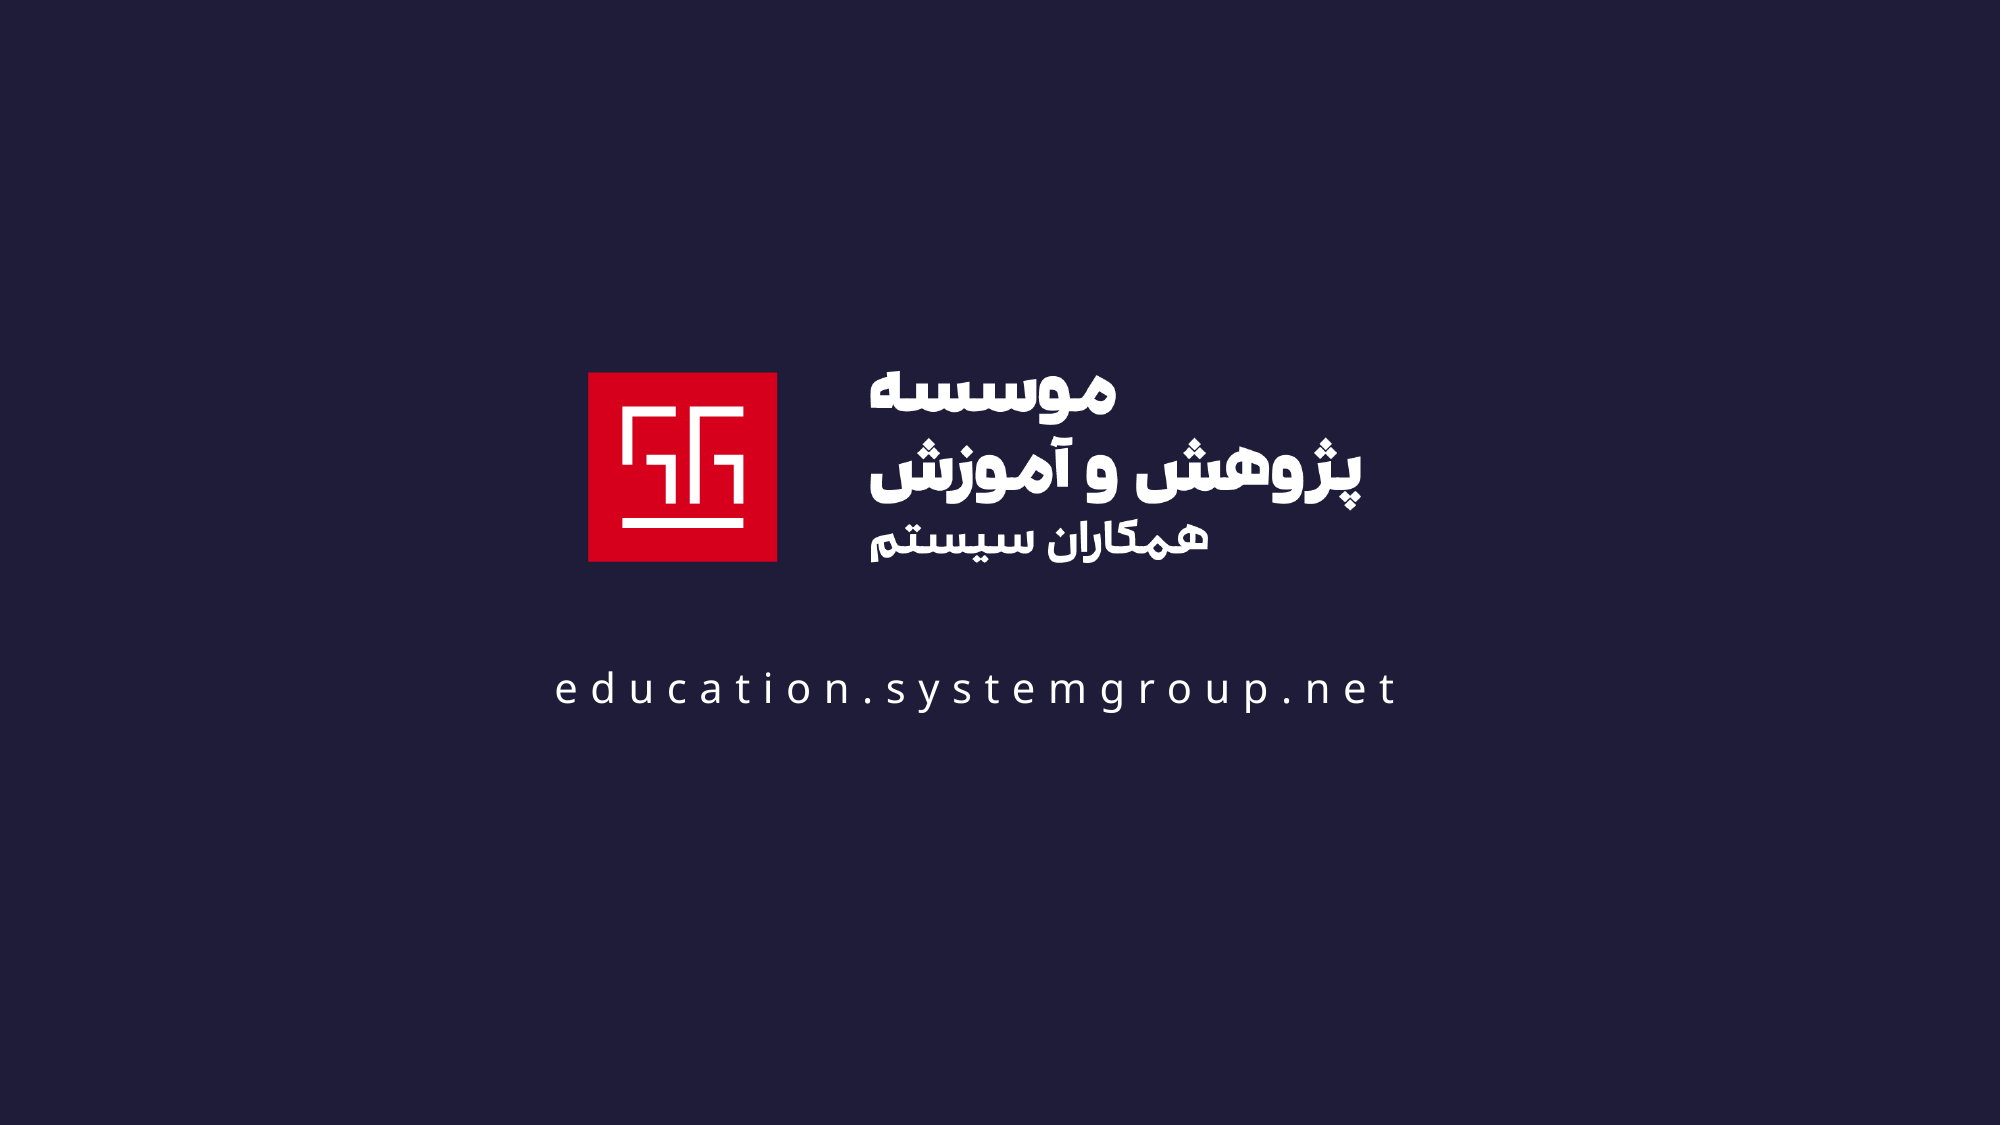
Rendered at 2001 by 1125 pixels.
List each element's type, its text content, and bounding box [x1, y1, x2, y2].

picture [588, 370, 1361, 563]
text_box education.systemgroup.net [444, 654, 1505, 719]
